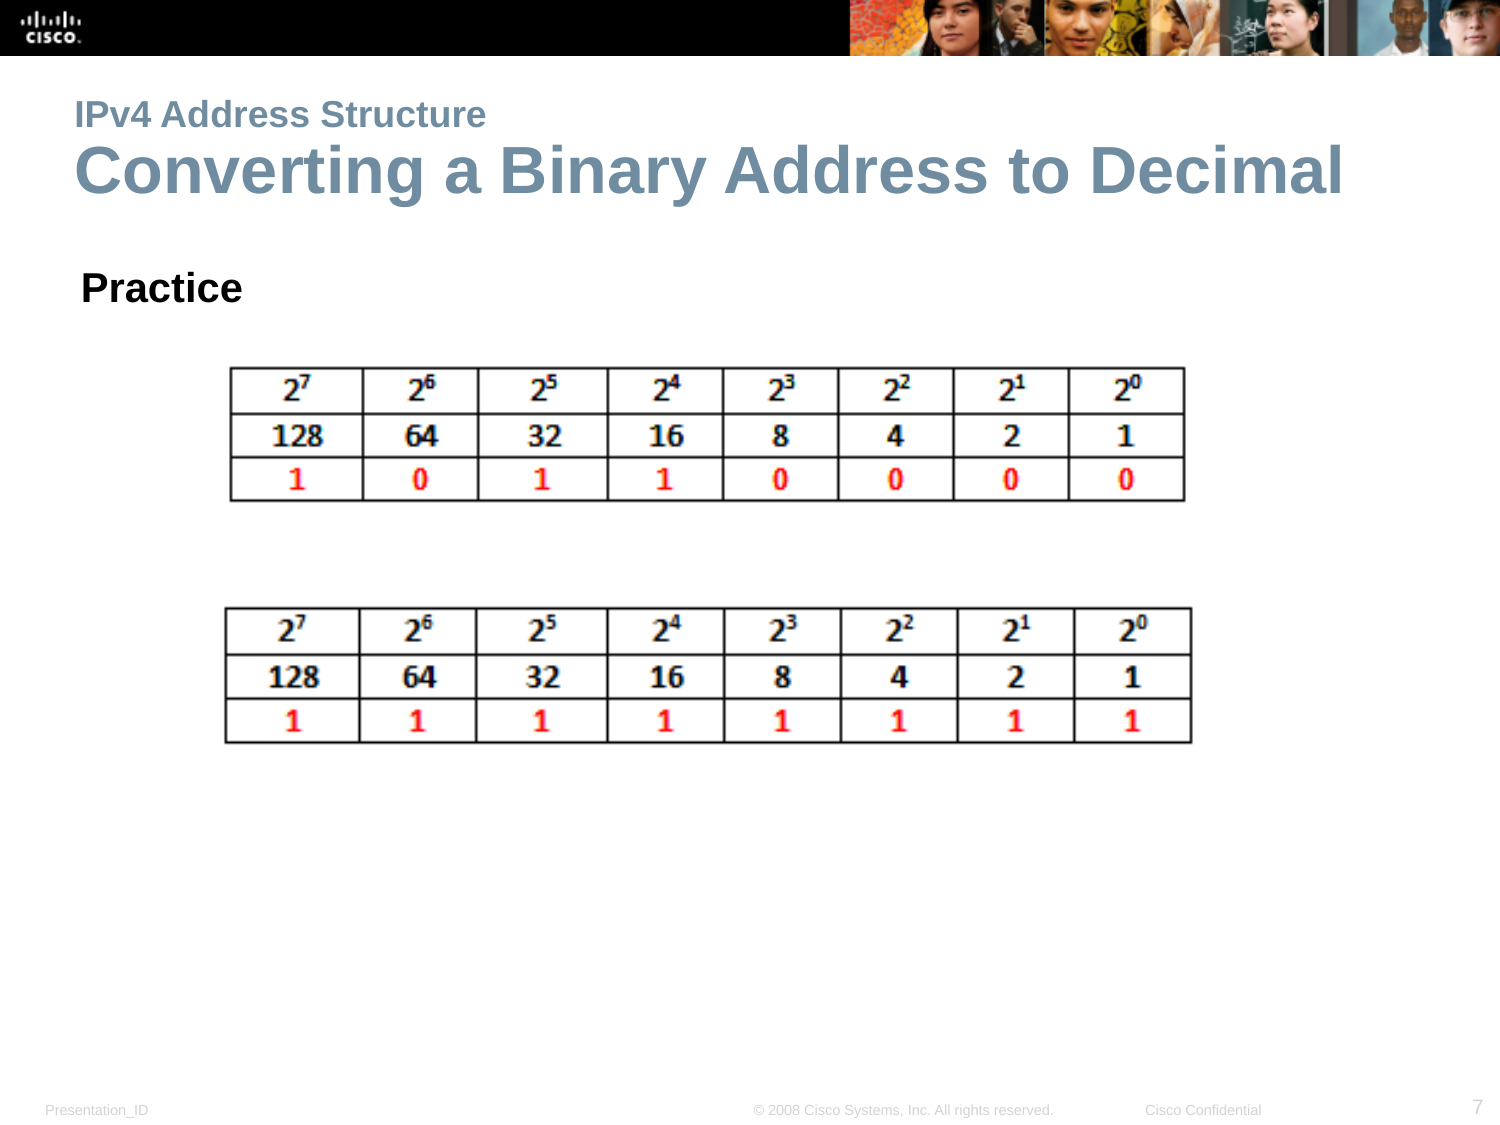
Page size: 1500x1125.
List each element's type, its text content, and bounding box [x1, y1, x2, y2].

picture [200, 586, 1210, 782]
picture [0, 0, 1500, 56]
title IPv4 Address Structure Converting a Binary Address to Decimal [61, 77, 1500, 215]
picture [192, 322, 1210, 541]
list Practice [67, 257, 1400, 1061]
